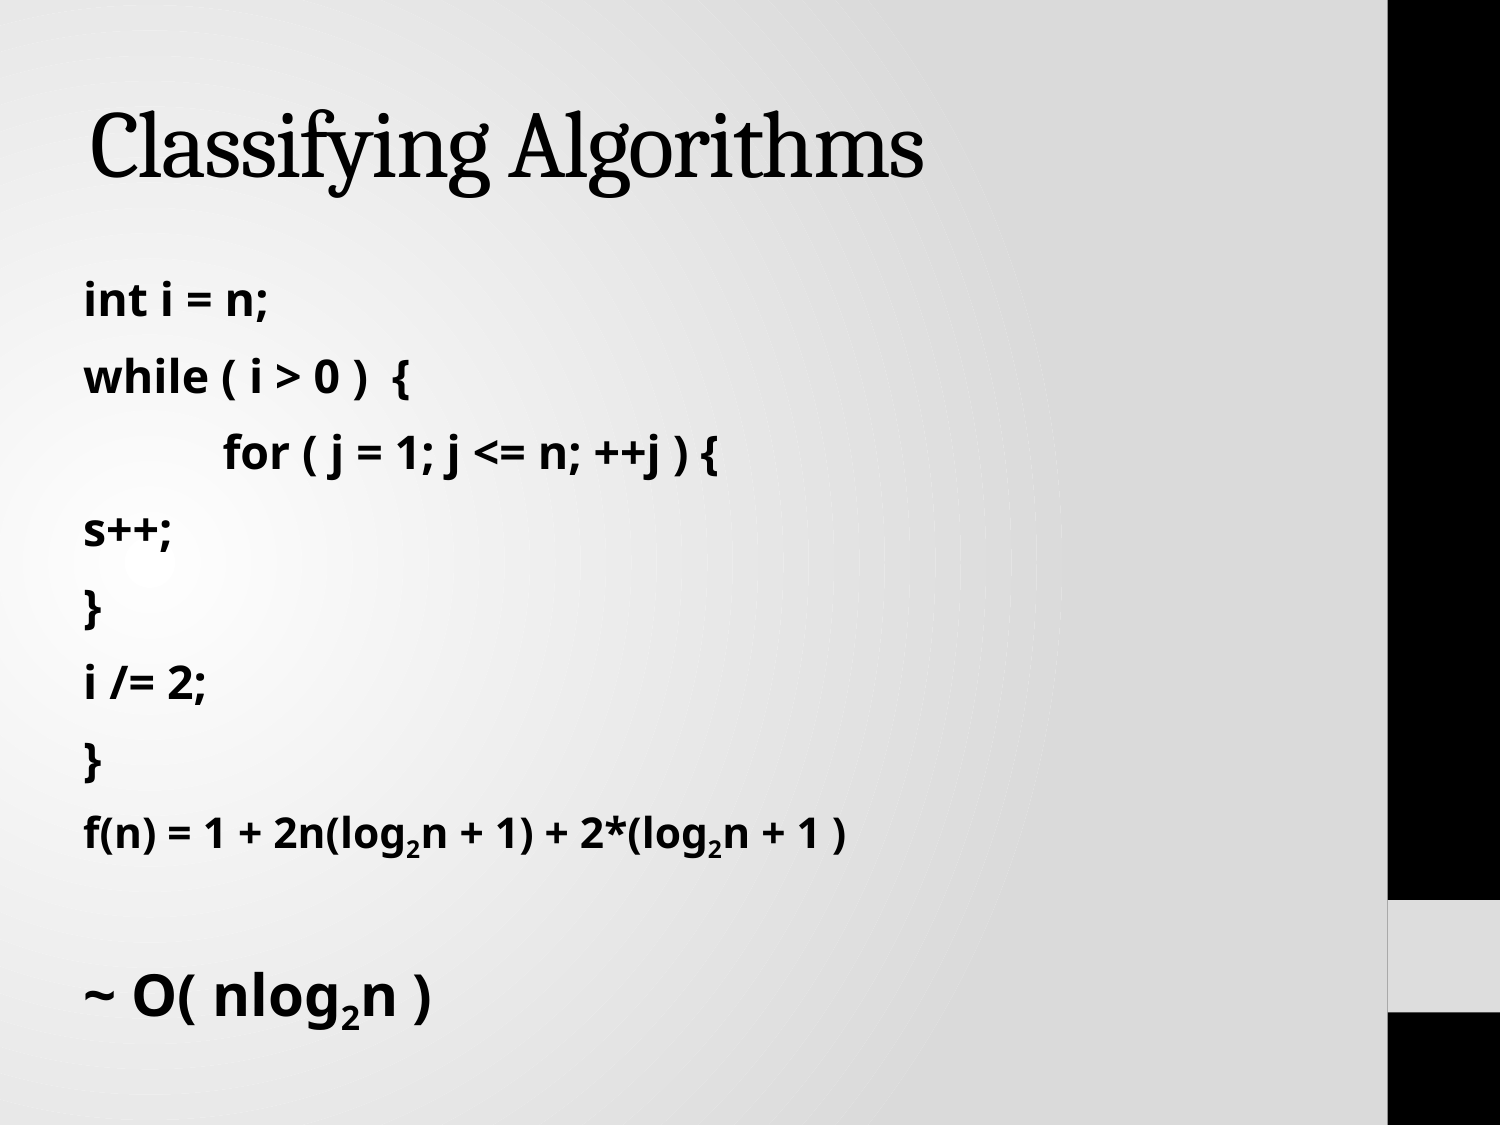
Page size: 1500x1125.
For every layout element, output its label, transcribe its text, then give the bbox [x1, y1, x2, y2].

list int i = n; while ( i > 0 ) { for ( j = 1; j <= n; ++j ) { s++; } i /= 2; } f(n) = 1 + 2n(log2n + 1) + 2*(log2n + 1 ) ~ O( nlog2n ) [50, 262, 1350, 1050]
title Classifying Algorithms [75, 45, 1325, 233]
